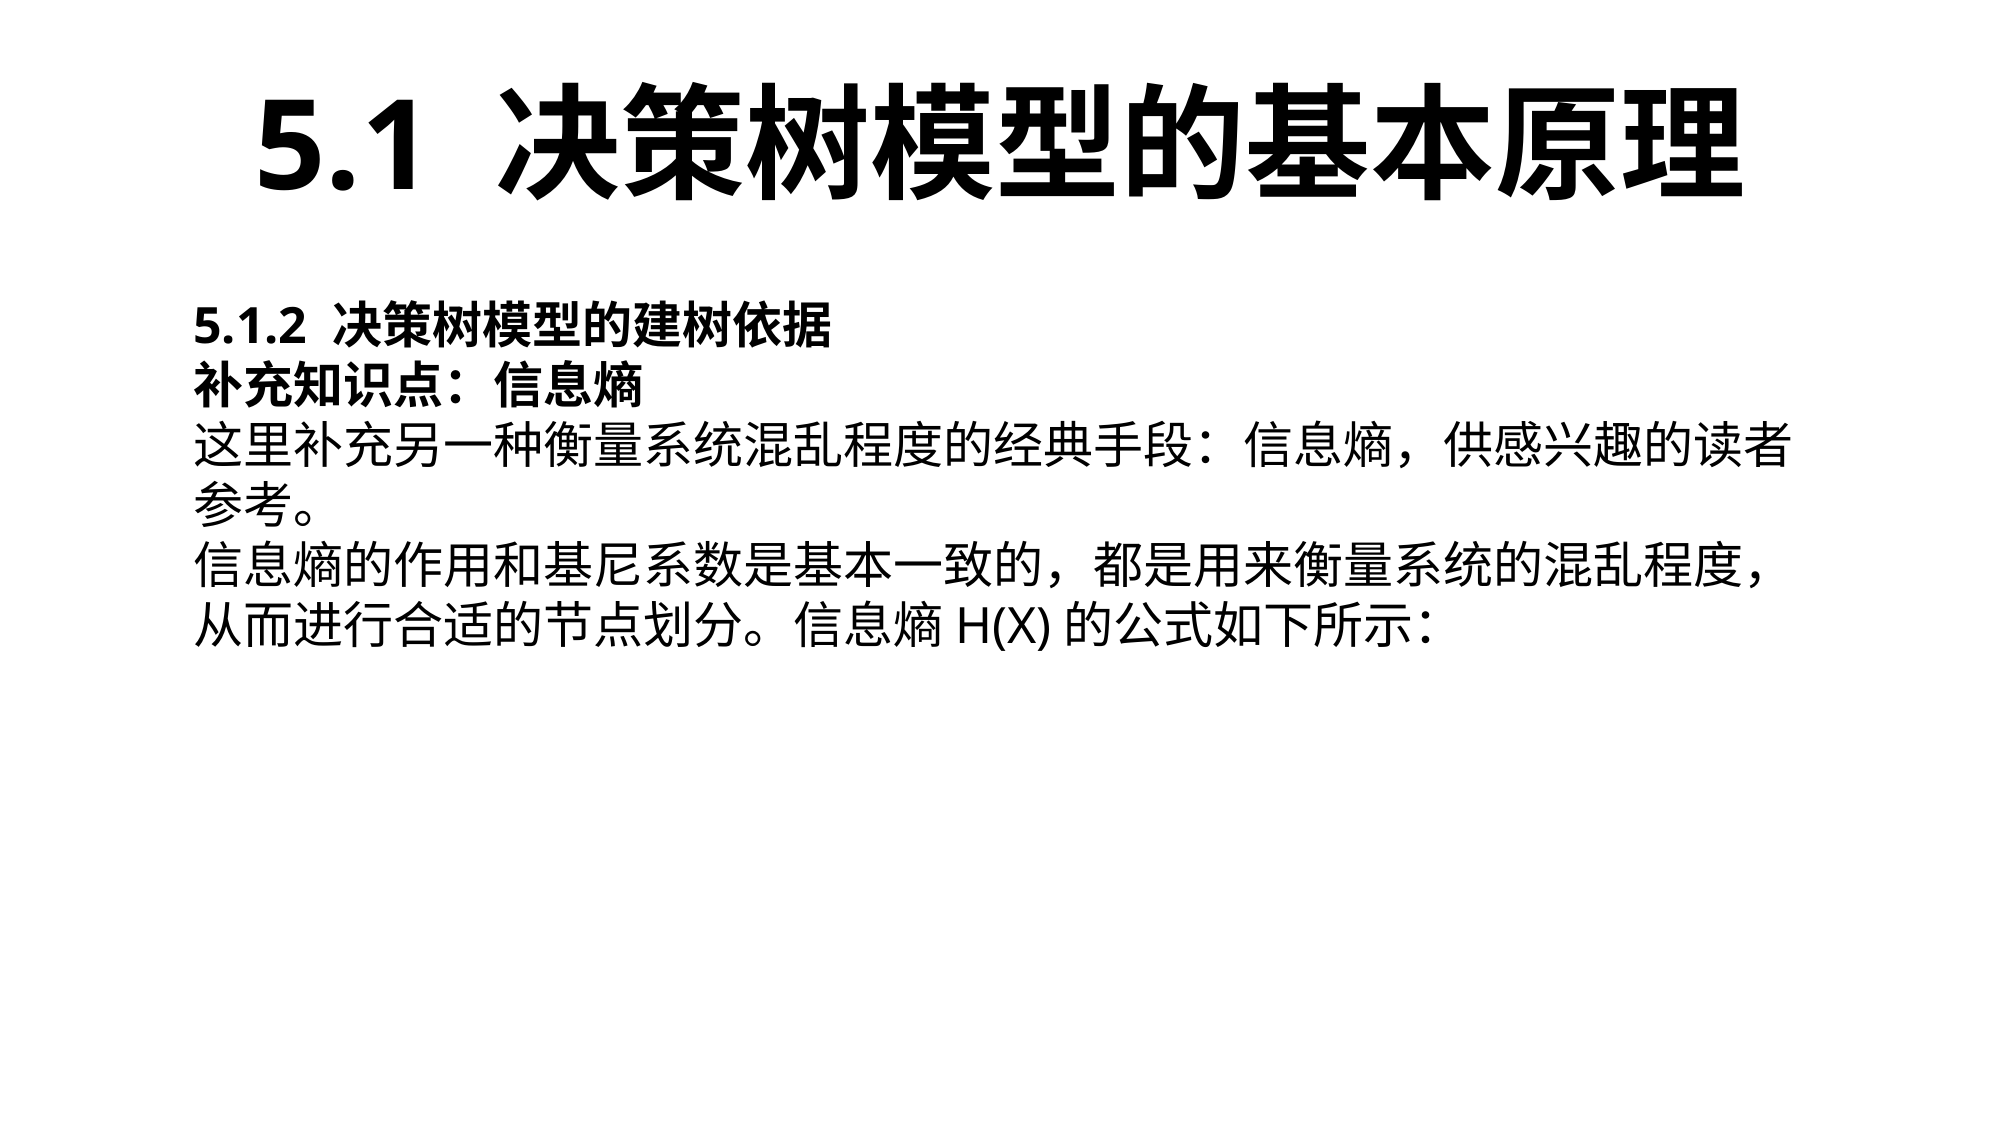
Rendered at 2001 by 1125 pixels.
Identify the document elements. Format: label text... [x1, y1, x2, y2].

text_box 5.1 决策树模型的基本原理 [239, 57, 1761, 223]
